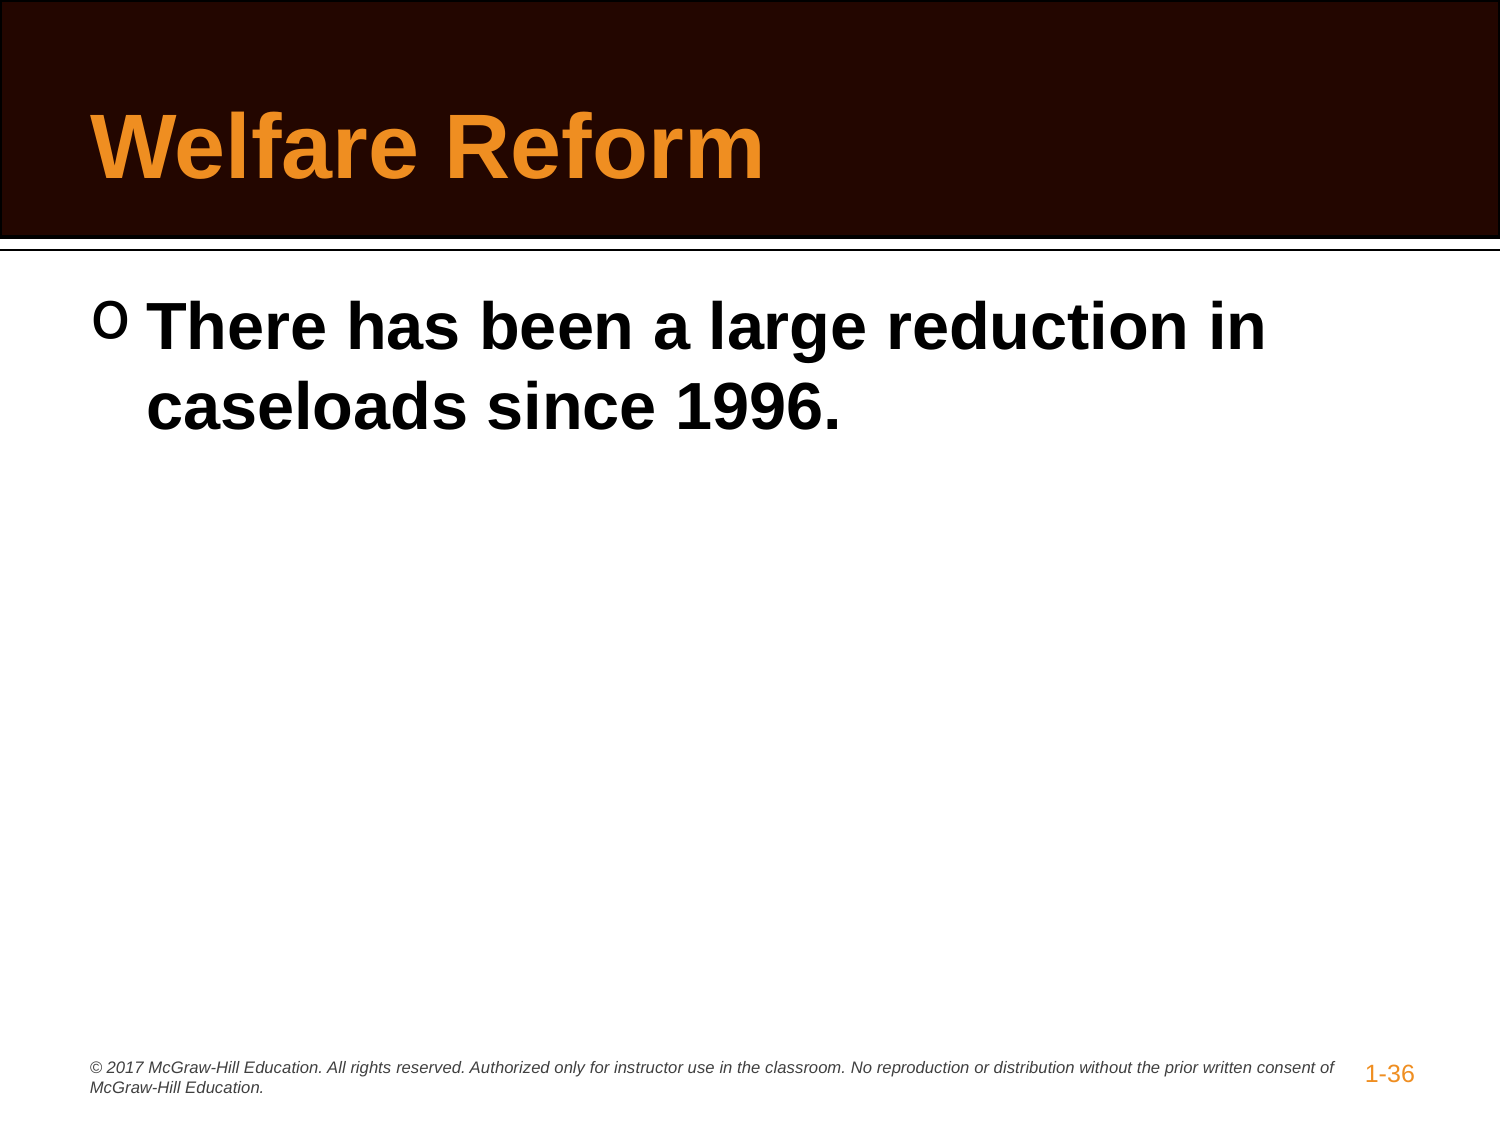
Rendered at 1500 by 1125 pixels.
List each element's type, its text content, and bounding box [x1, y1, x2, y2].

list There has been a large reduction in caseloads since 1996. [75, 275, 1425, 1018]
title Welfare Reform [75, 48, 1425, 236]
